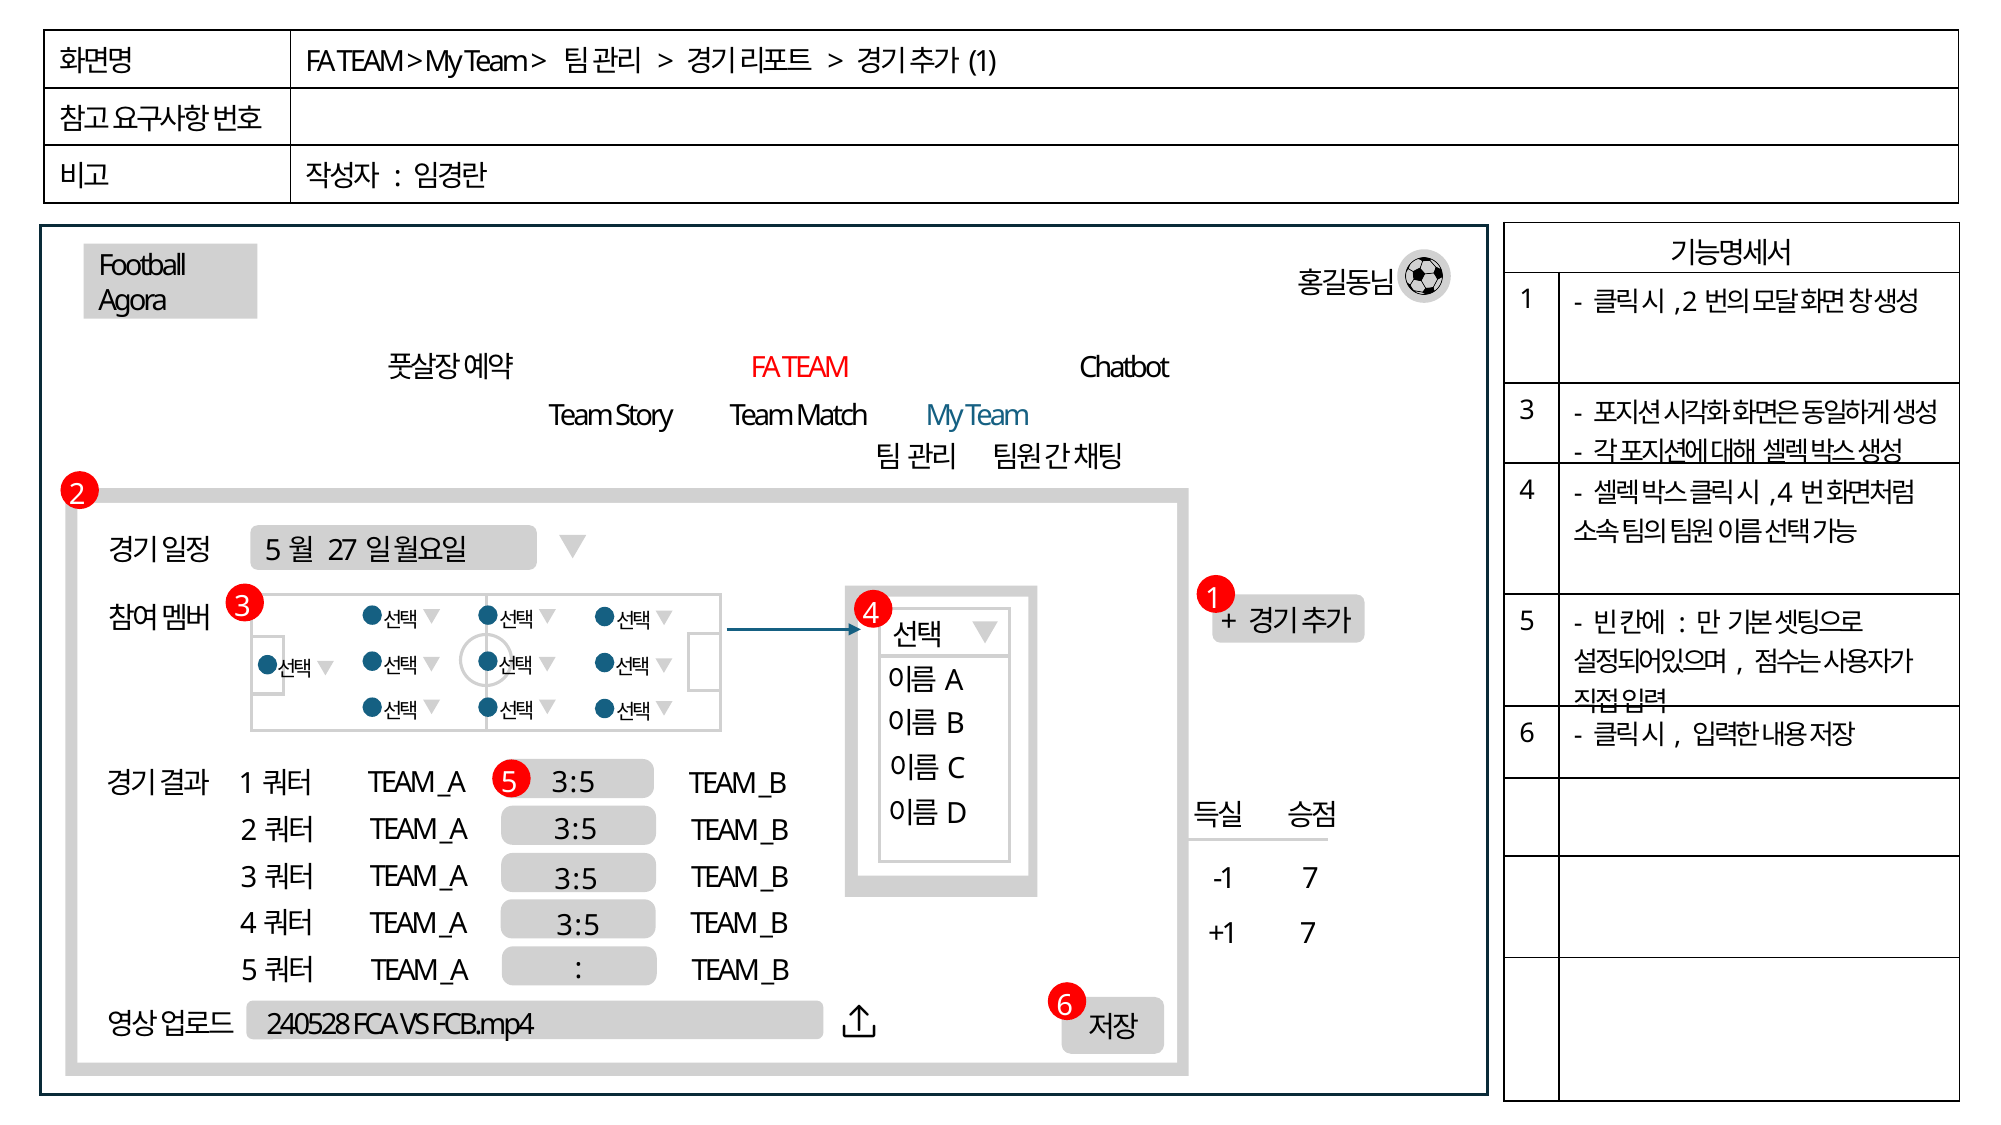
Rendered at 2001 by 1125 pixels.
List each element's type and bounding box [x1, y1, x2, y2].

table_cell [1560, 384, 1959, 462]
picture [839, 1001, 880, 1042]
table_cell [1560, 779, 1959, 855]
table_header [1505, 223, 1959, 272]
table_cell [45, 146, 290, 202]
table_cell [1505, 595, 1558, 705]
table_cell [1505, 958, 1558, 1100]
table_cell [291, 89, 1958, 144]
text_box [39, 224, 1489, 1096]
table_cell [1505, 464, 1558, 593]
table_cell [1560, 707, 1959, 777]
table_header [45, 31, 290, 87]
table_header [291, 31, 1958, 87]
table_cell [1505, 707, 1558, 777]
table_cell [1505, 779, 1558, 855]
table_cell [1560, 595, 1959, 705]
table_cell [1505, 384, 1558, 462]
table_cell [45, 89, 290, 144]
table_cell [1505, 857, 1558, 957]
table_cell [1560, 464, 1959, 593]
table_cell [291, 146, 1958, 202]
table_cell [1560, 857, 1959, 957]
table_cell [1560, 273, 1959, 382]
table_cell [1505, 273, 1558, 382]
table_cell [1560, 958, 1959, 1100]
